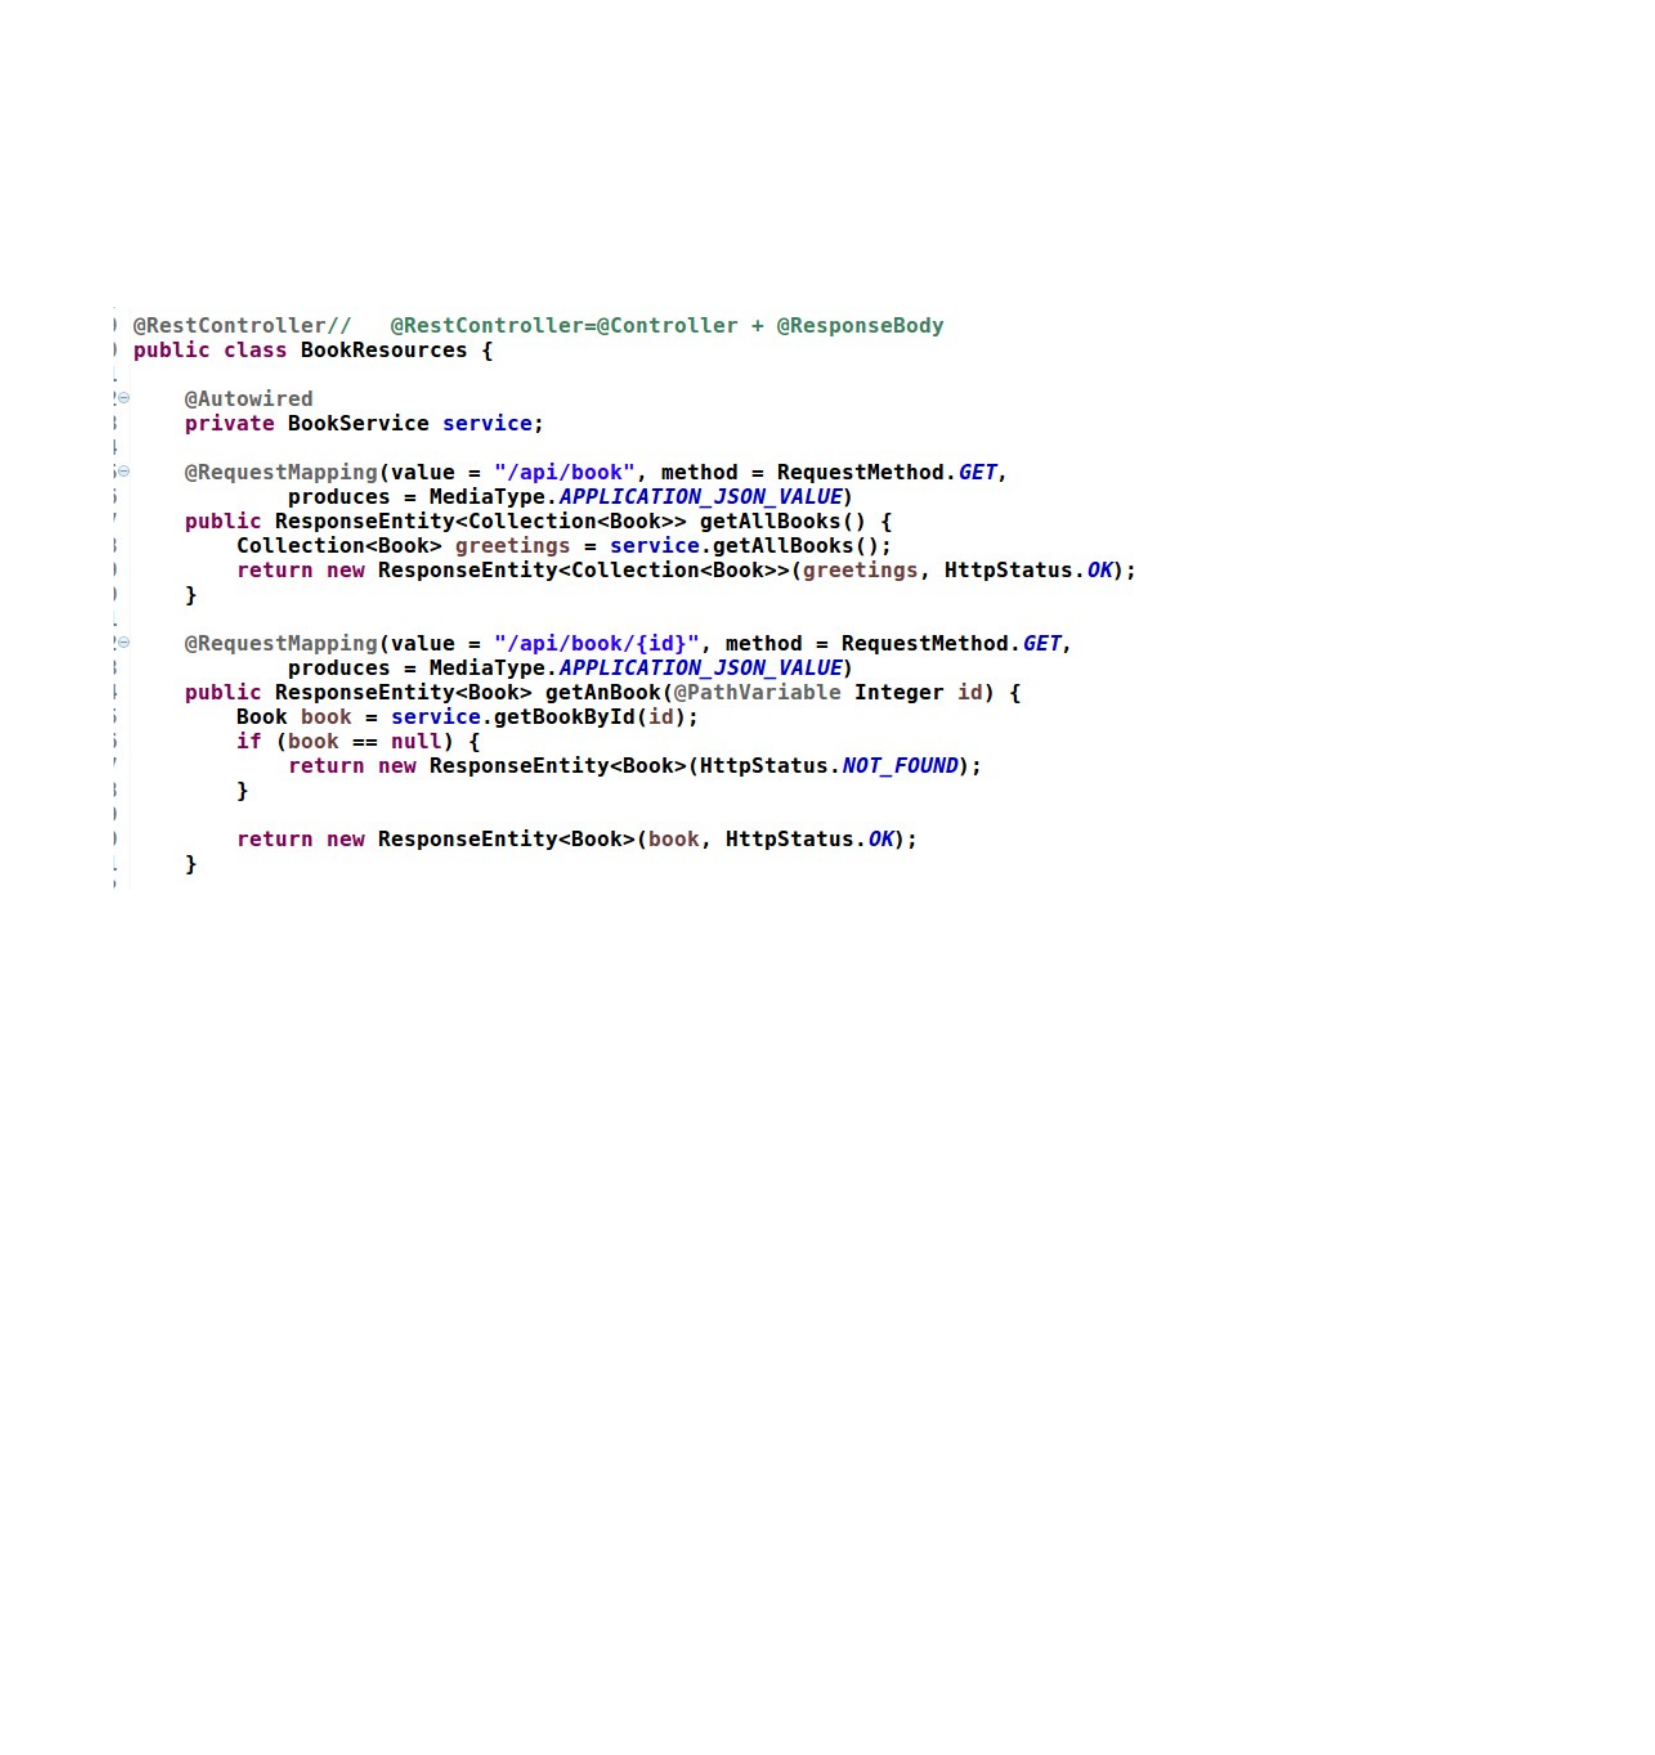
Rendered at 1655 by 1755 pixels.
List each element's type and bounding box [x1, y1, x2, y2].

text_box [113, 307, 1134, 890]
